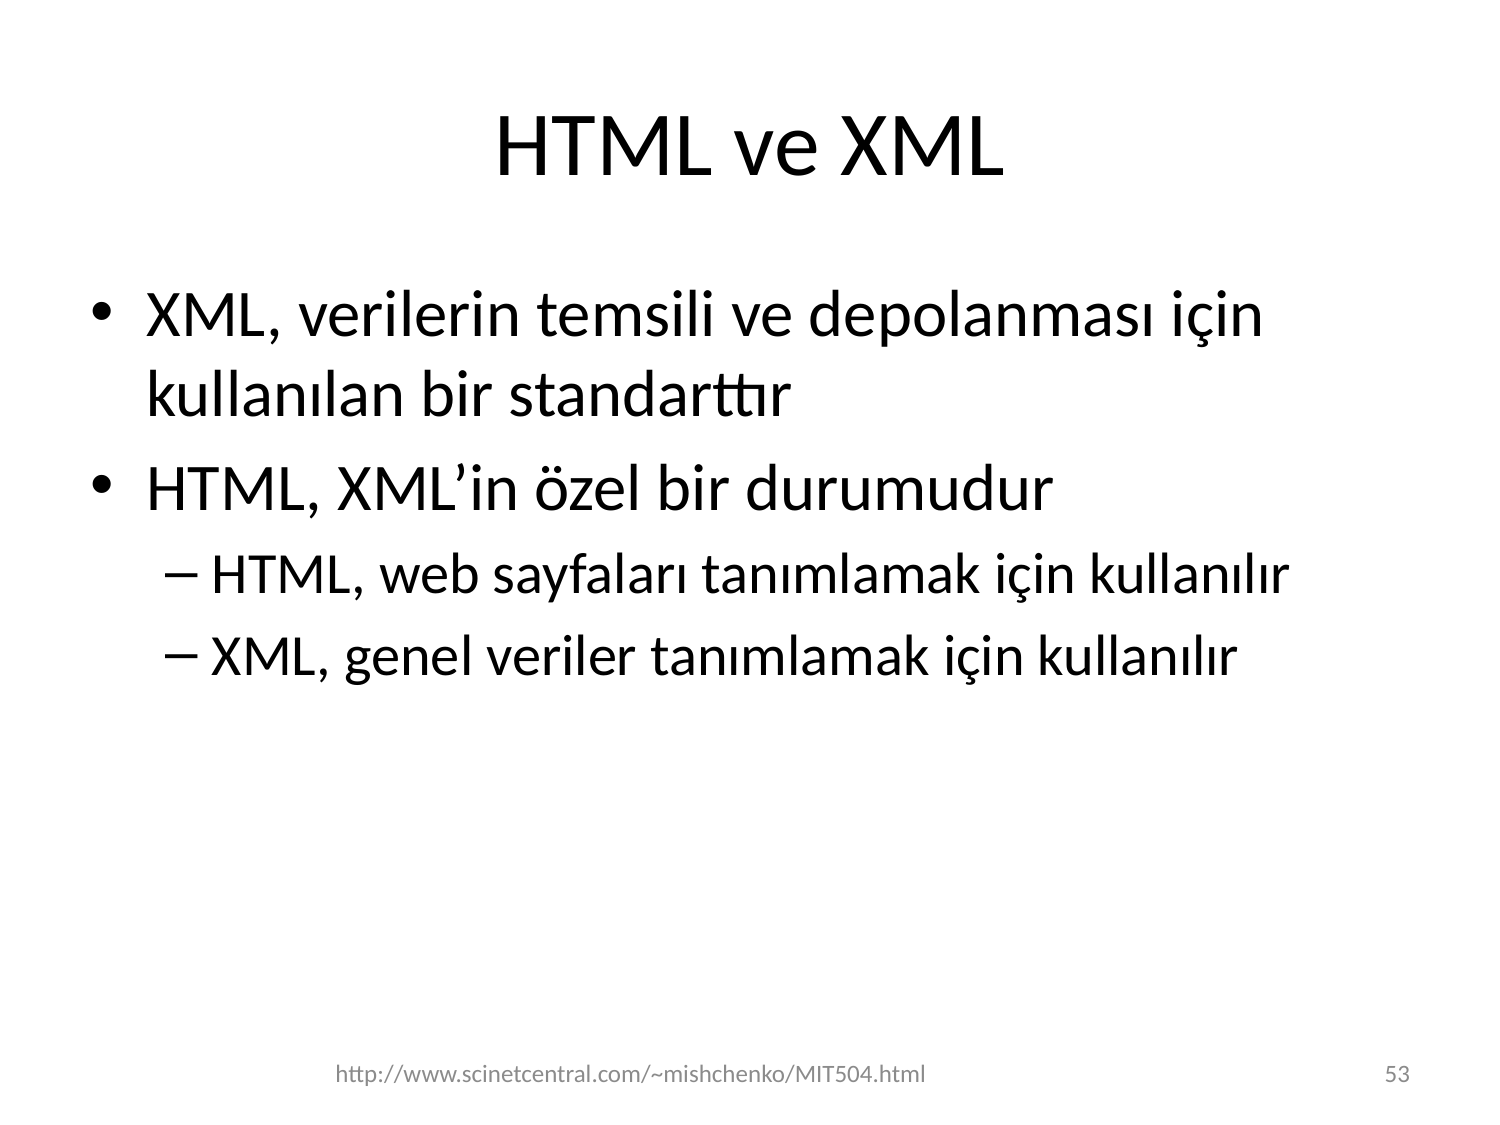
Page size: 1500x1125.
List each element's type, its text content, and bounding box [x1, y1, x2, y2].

list XML, verilerin temsili ve depolanması için kullanılan bir standarttır HTML, XML’in özel bir durumudur HTML, web sayfaları tanımlamak için kullanılır XML, genel veriler tanımlamak için kullanılır [75, 262, 1425, 1005]
title HTML ve XML [75, 45, 1425, 233]
slide_number 53 [1074, 1042, 1425, 1103]
footer http://www.scinetcentral.com/~mishchenko/MIT504.html [275, 1042, 988, 1103]
